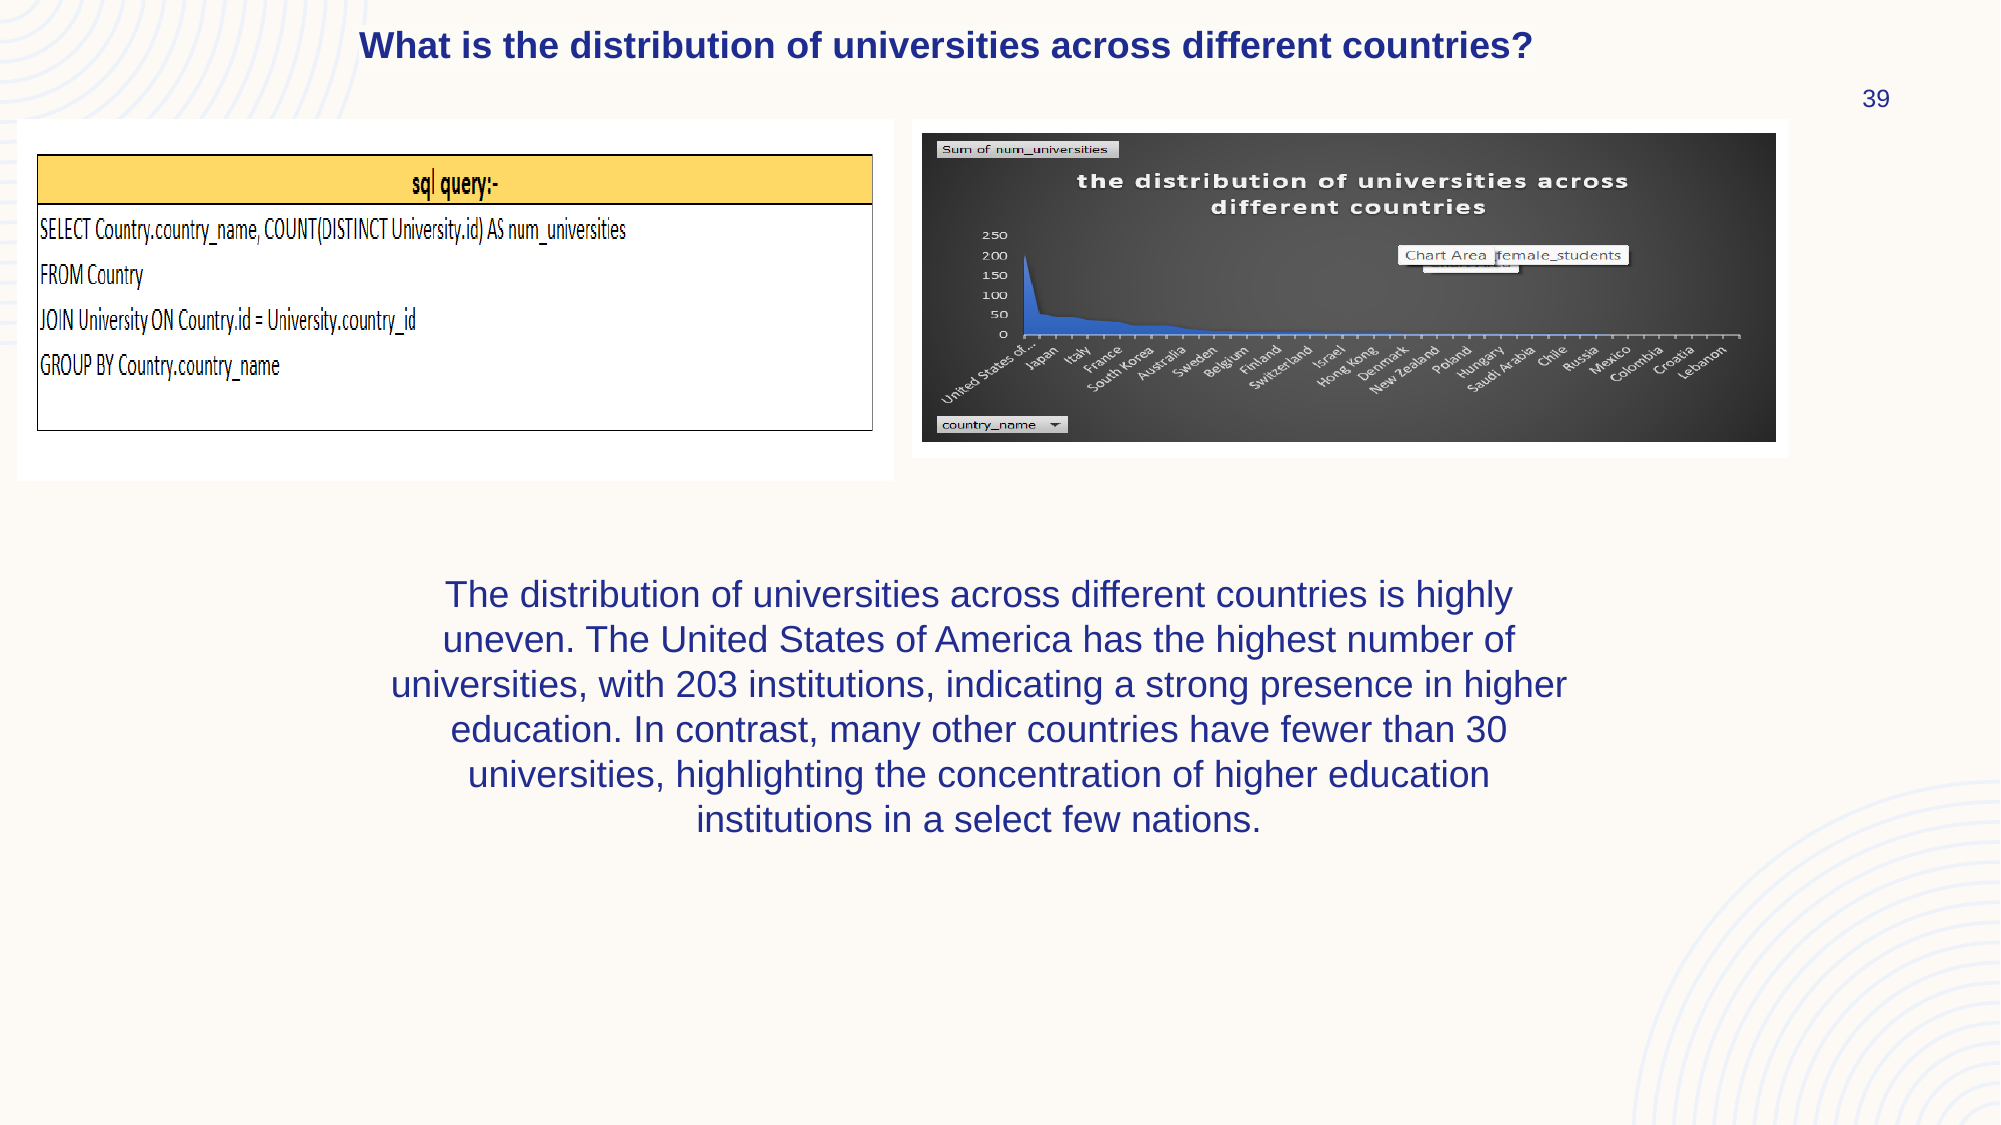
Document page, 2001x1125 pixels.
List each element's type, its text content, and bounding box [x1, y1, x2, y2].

picture [16, 119, 894, 481]
picture [912, 119, 1789, 458]
slide_number 39 [1795, 75, 1958, 120]
text_box The distribution of universities across different countries is highly uneven. The United States of America has the highest number of universities, with 203 institutions, indicating a strong presence in higher education. In contrast, many other countries have fewer than 30 universities, highlighting the concentration of higher education institutions in a select few nations. [362, 562, 1596, 848]
footer What is the distribution of universities across different countries? [344, 36, 1759, 82]
